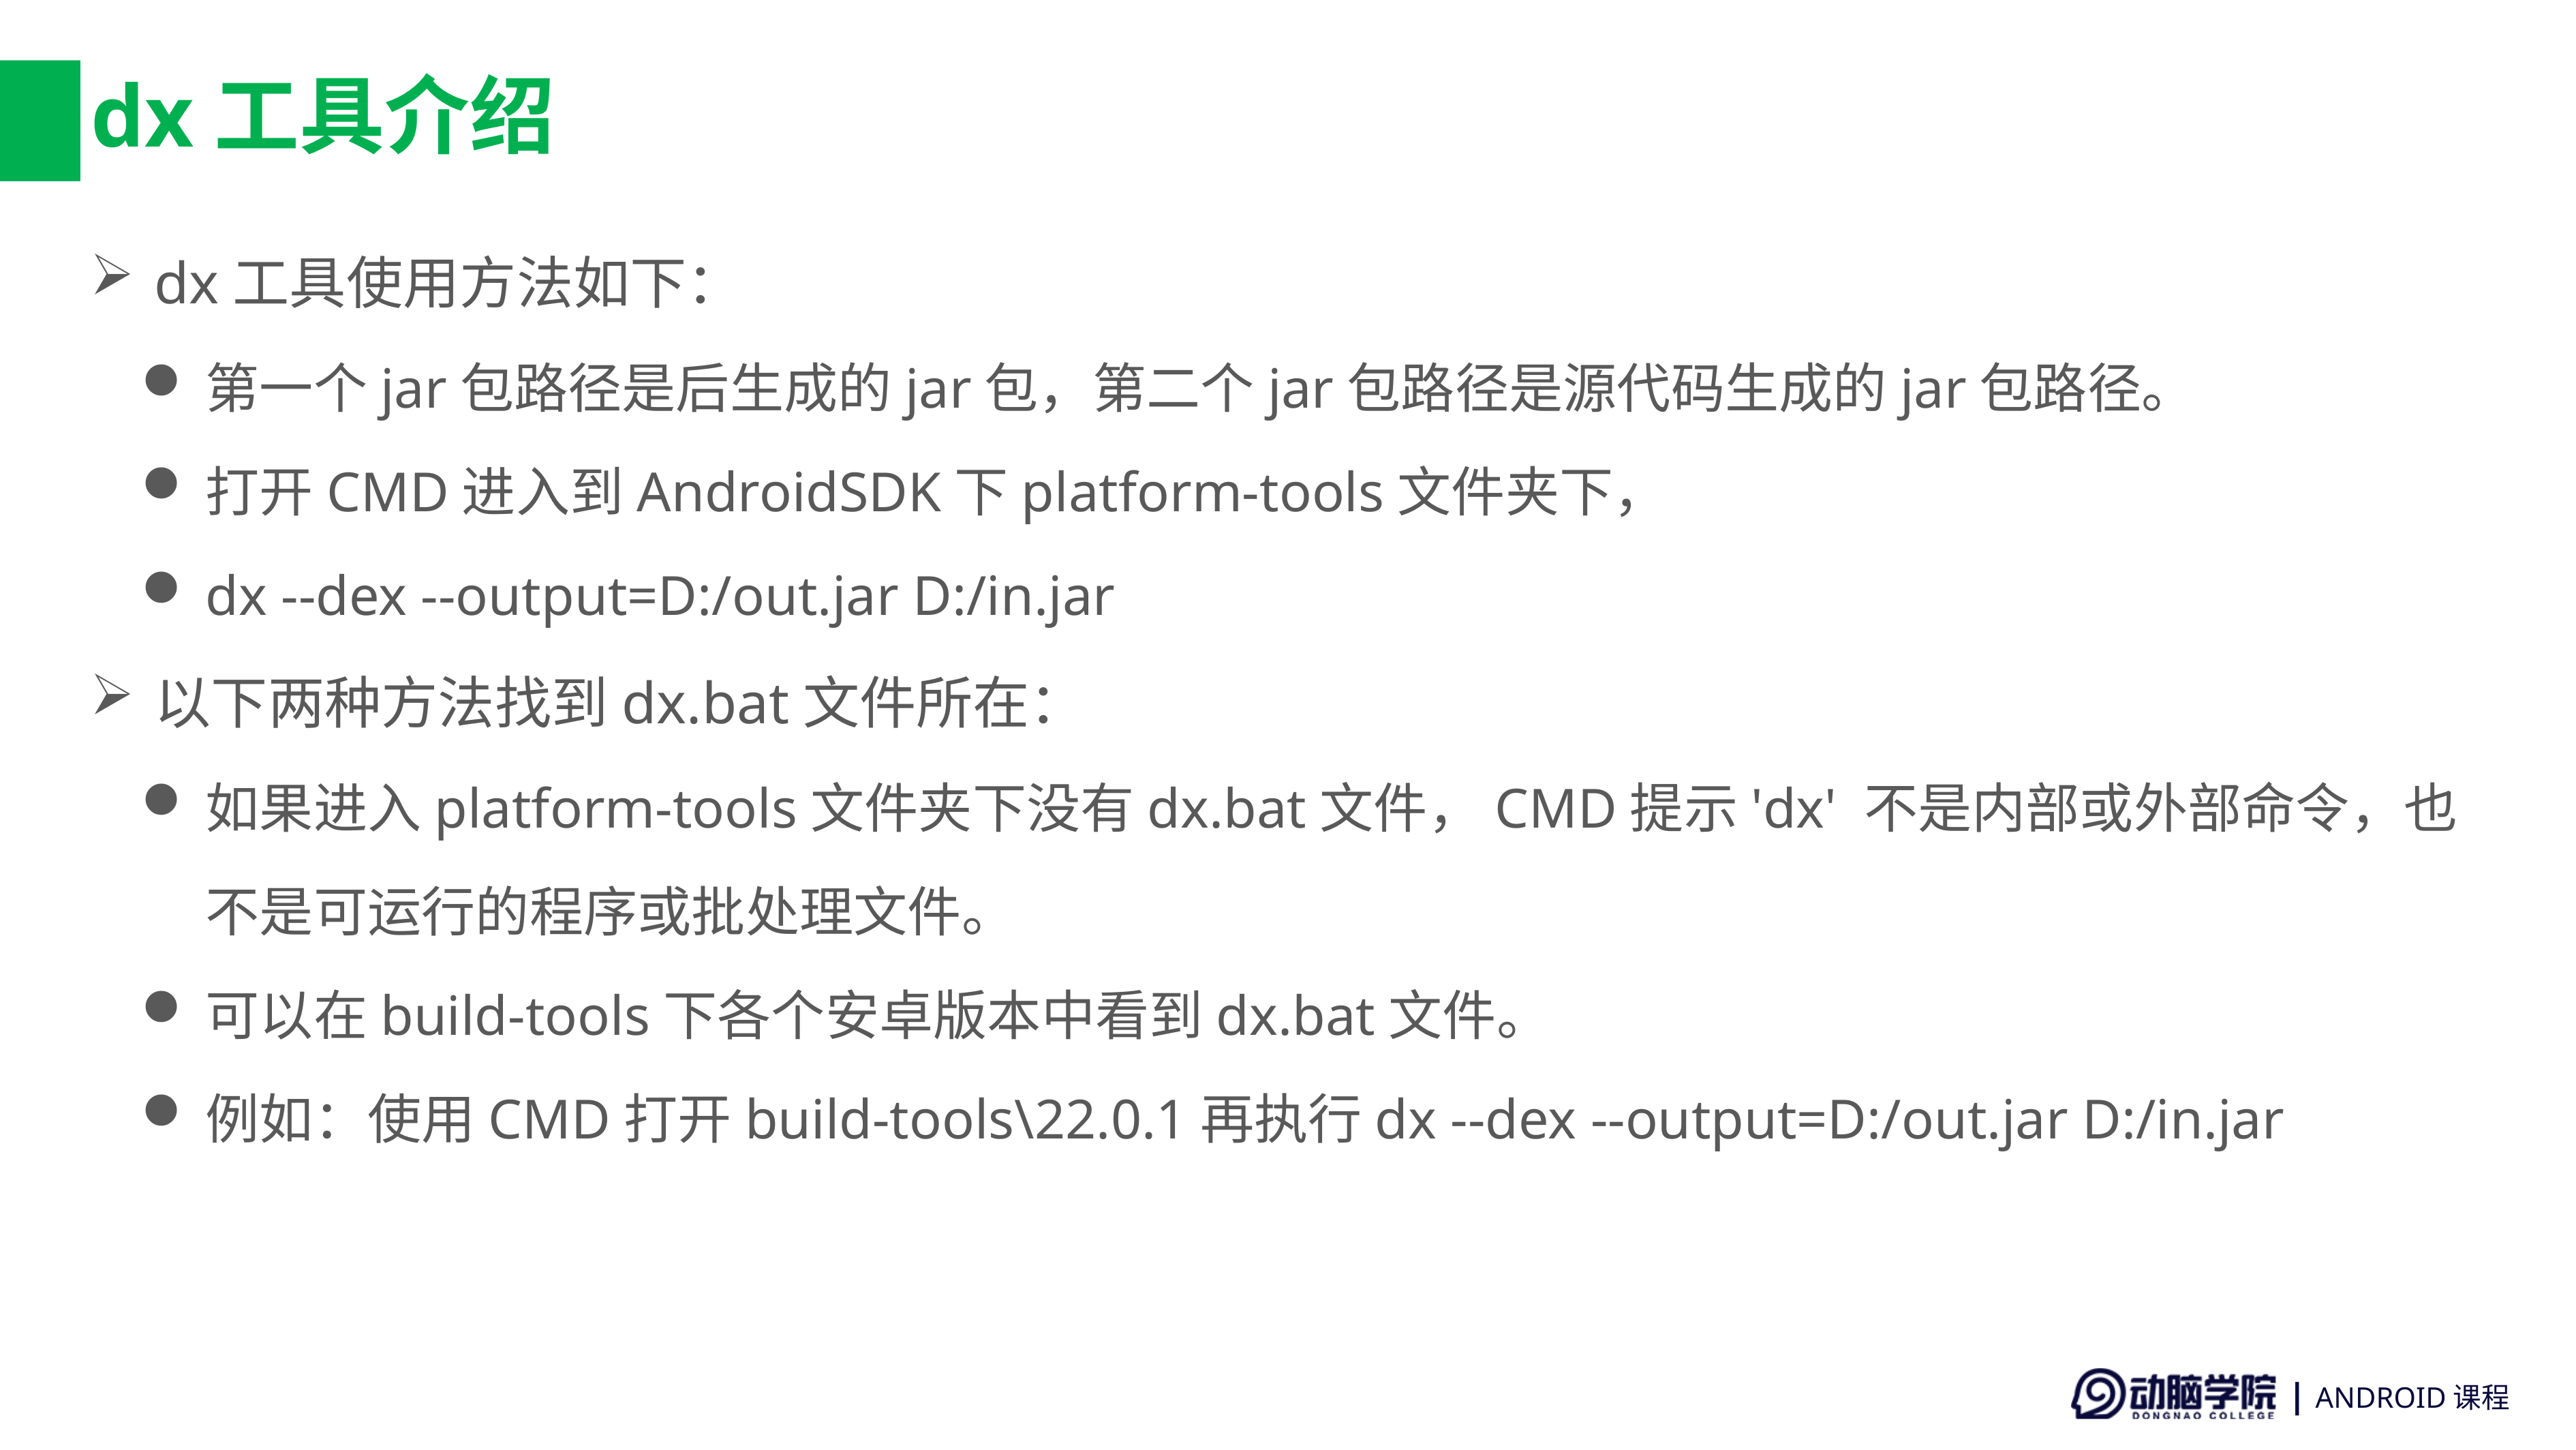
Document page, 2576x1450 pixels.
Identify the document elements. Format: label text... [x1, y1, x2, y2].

text_box dx工具使用方法如下： 第一个jar包路径是后生成的jar包，第二个jar包路径是源代码生成的jar包路径。 打开CMD进入到AndroidSDK下platform-tools文件夹下， dx --dex --output=D:/out.jar D:/in.jar 以下两种方法找到dx.bat文件所在： 如果进入platform-tools文件夹下没有dx.bat文件，CMD提示'dx' 不是内部或外部命令，也不是可运行的程序或批处理文件。 可以在build-tools下各个安卓版本中看到dx.bat文件。 例如：使用CMD打开build-tools\22.0.1再执行dx --dex --output=D:/out.jar D:/in.jar [80, 201, 2502, 1155]
title dx工具介绍 [80, 58, 2496, 181]
picture [2071, 1368, 2278, 1421]
